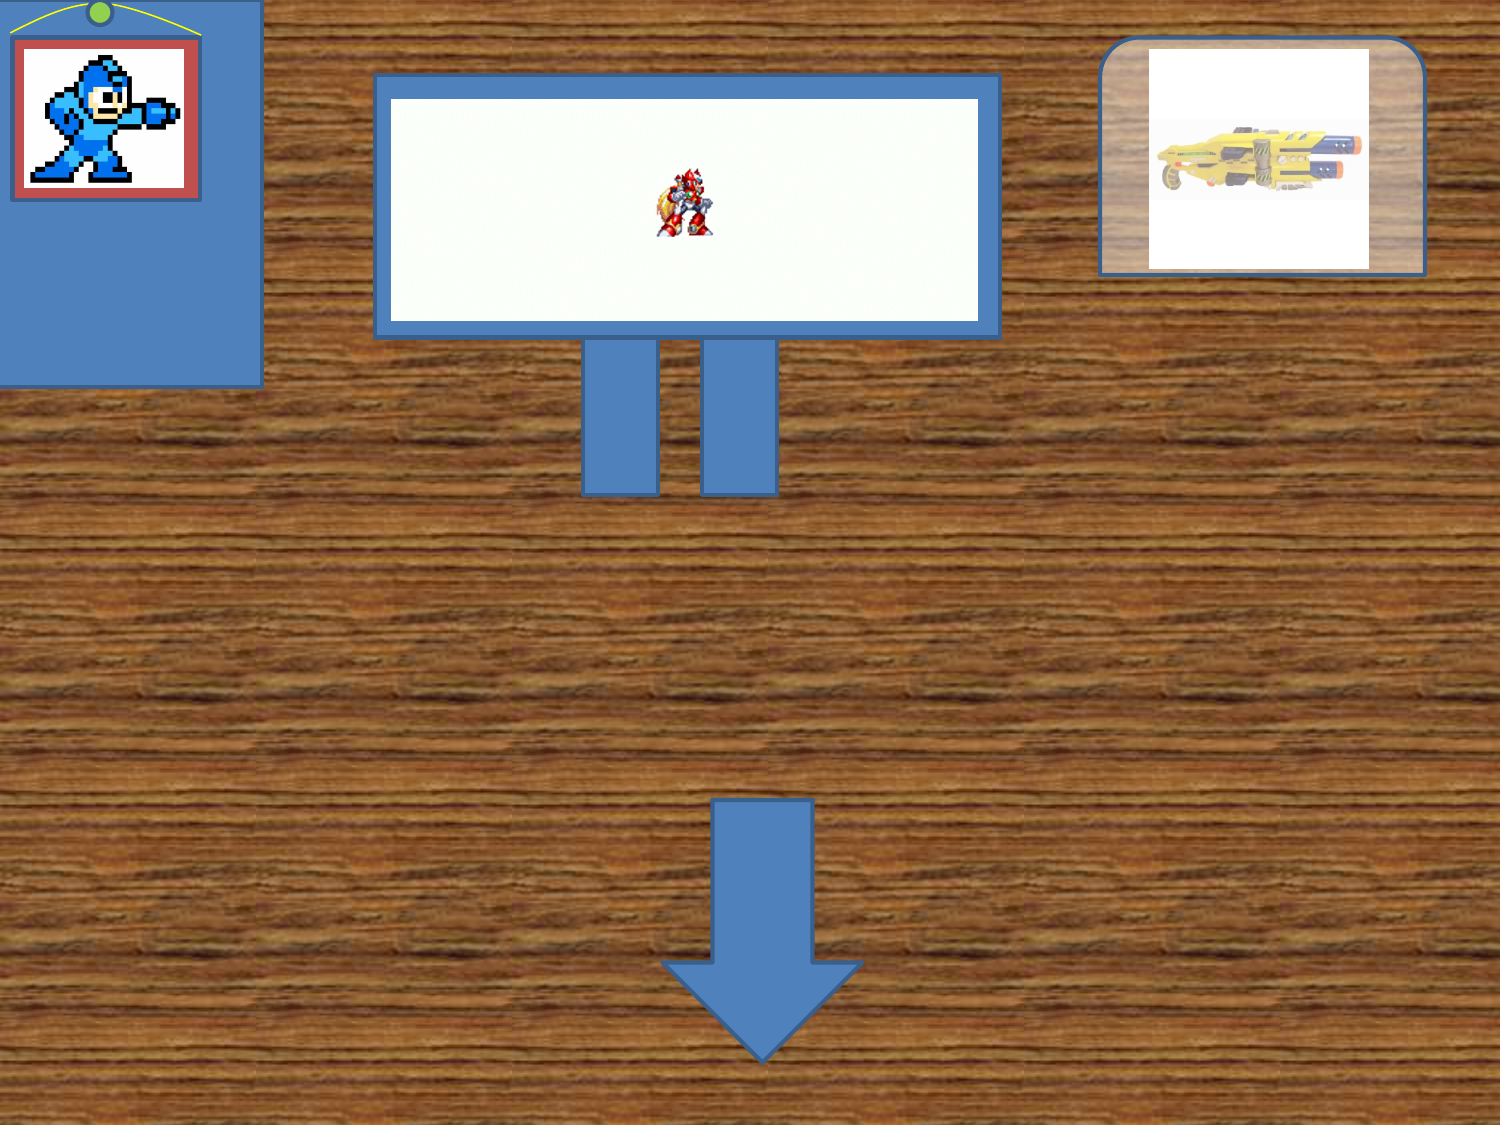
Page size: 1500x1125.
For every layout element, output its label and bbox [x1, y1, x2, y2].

text_box [374, 74, 1001, 496]
picture [0, 0, 1500, 1125]
text_box [660, 797, 865, 1065]
text_box [1099, 37, 1426, 276]
text_box [0, 0, 263, 388]
